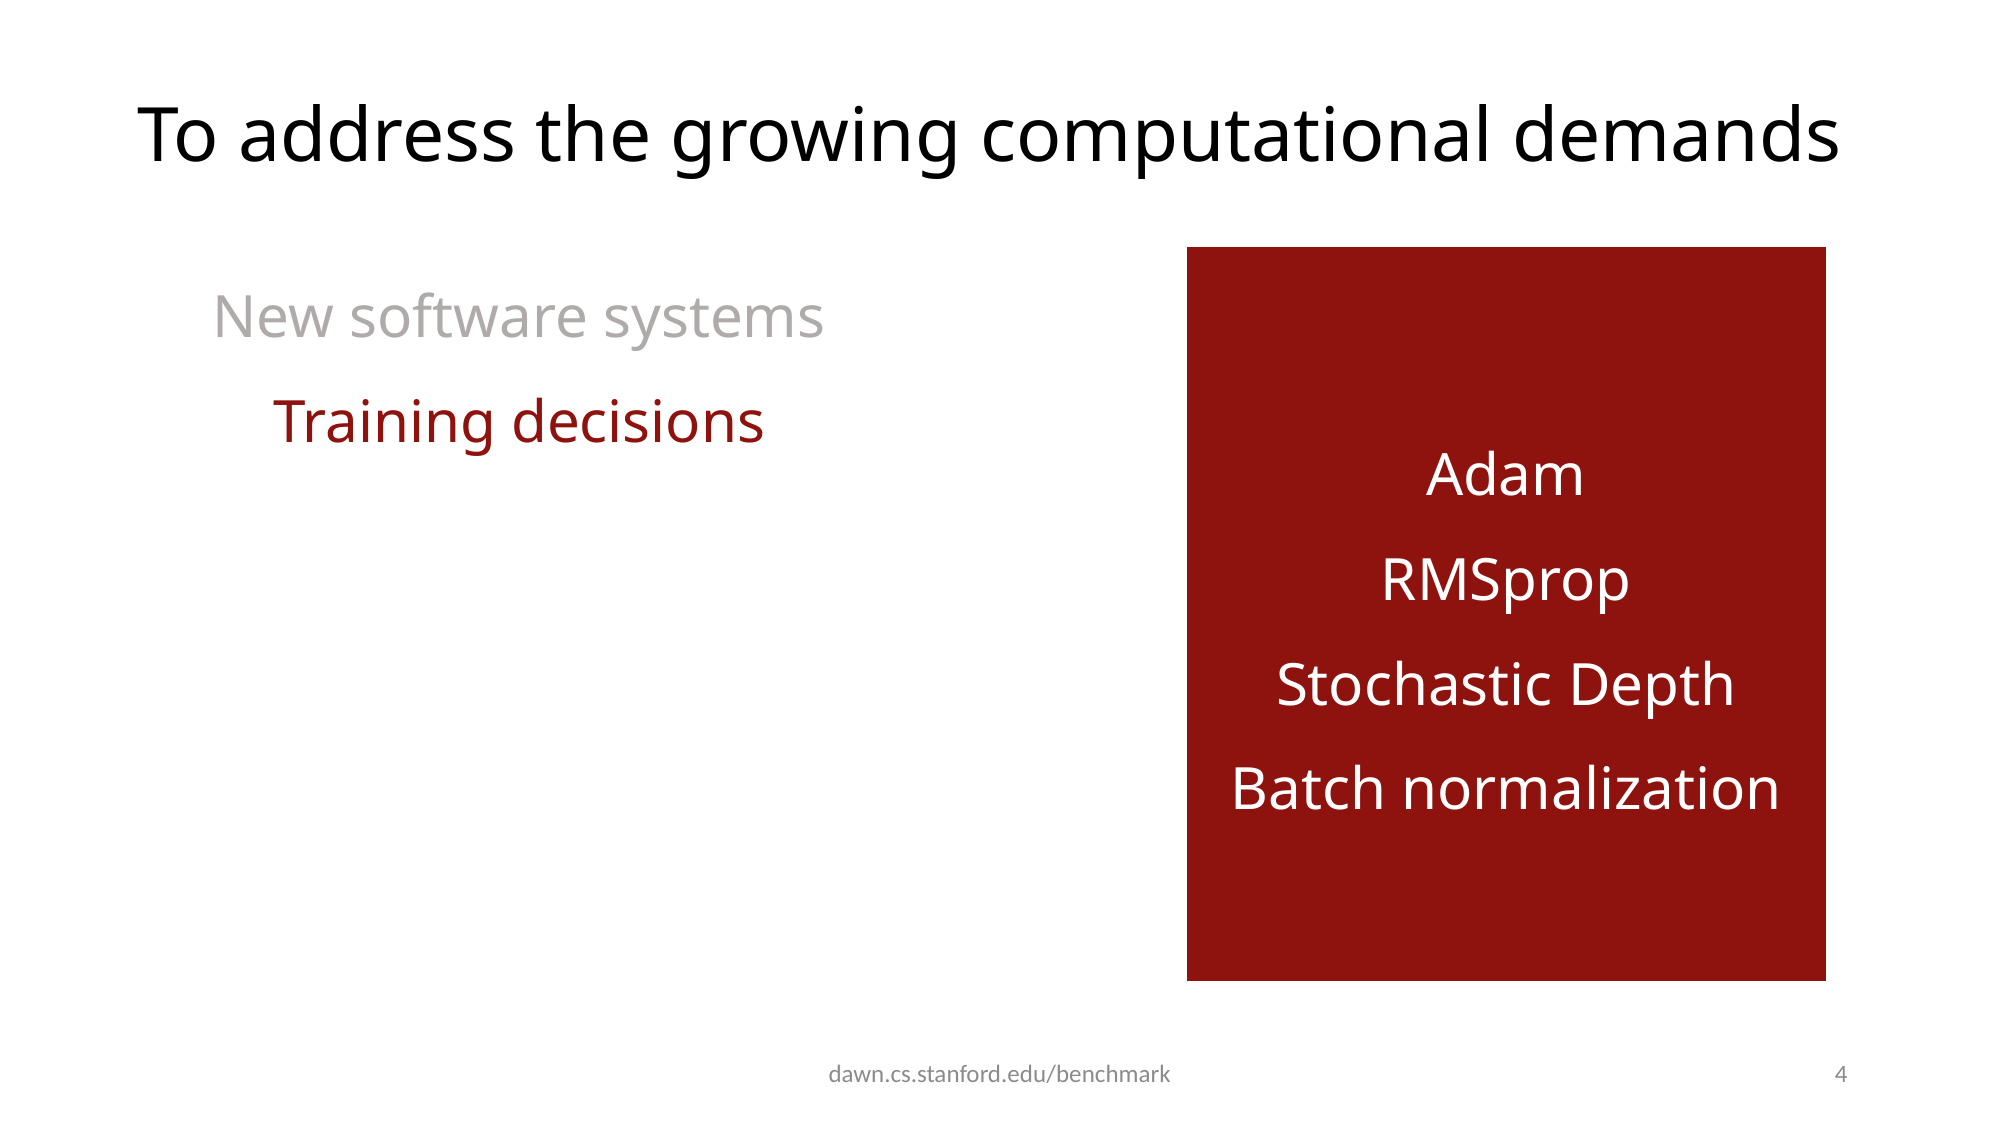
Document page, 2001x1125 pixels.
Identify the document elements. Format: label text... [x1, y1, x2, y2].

slide_number 4 [1412, 1042, 1863, 1103]
text_box [1187, 829, 1826, 981]
footer dawn.cs.stanford.edu/benchmark [662, 1042, 1338, 1103]
text_box Adam RMSprop Stochastic Depth Batch normalization [1165, 394, 1847, 829]
text_box To address the growing computational demands [122, 79, 1858, 185]
text_box New software systems Training decisions Communication methods Hardware [152, 236, 886, 672]
text_box [1187, 247, 1826, 394]
